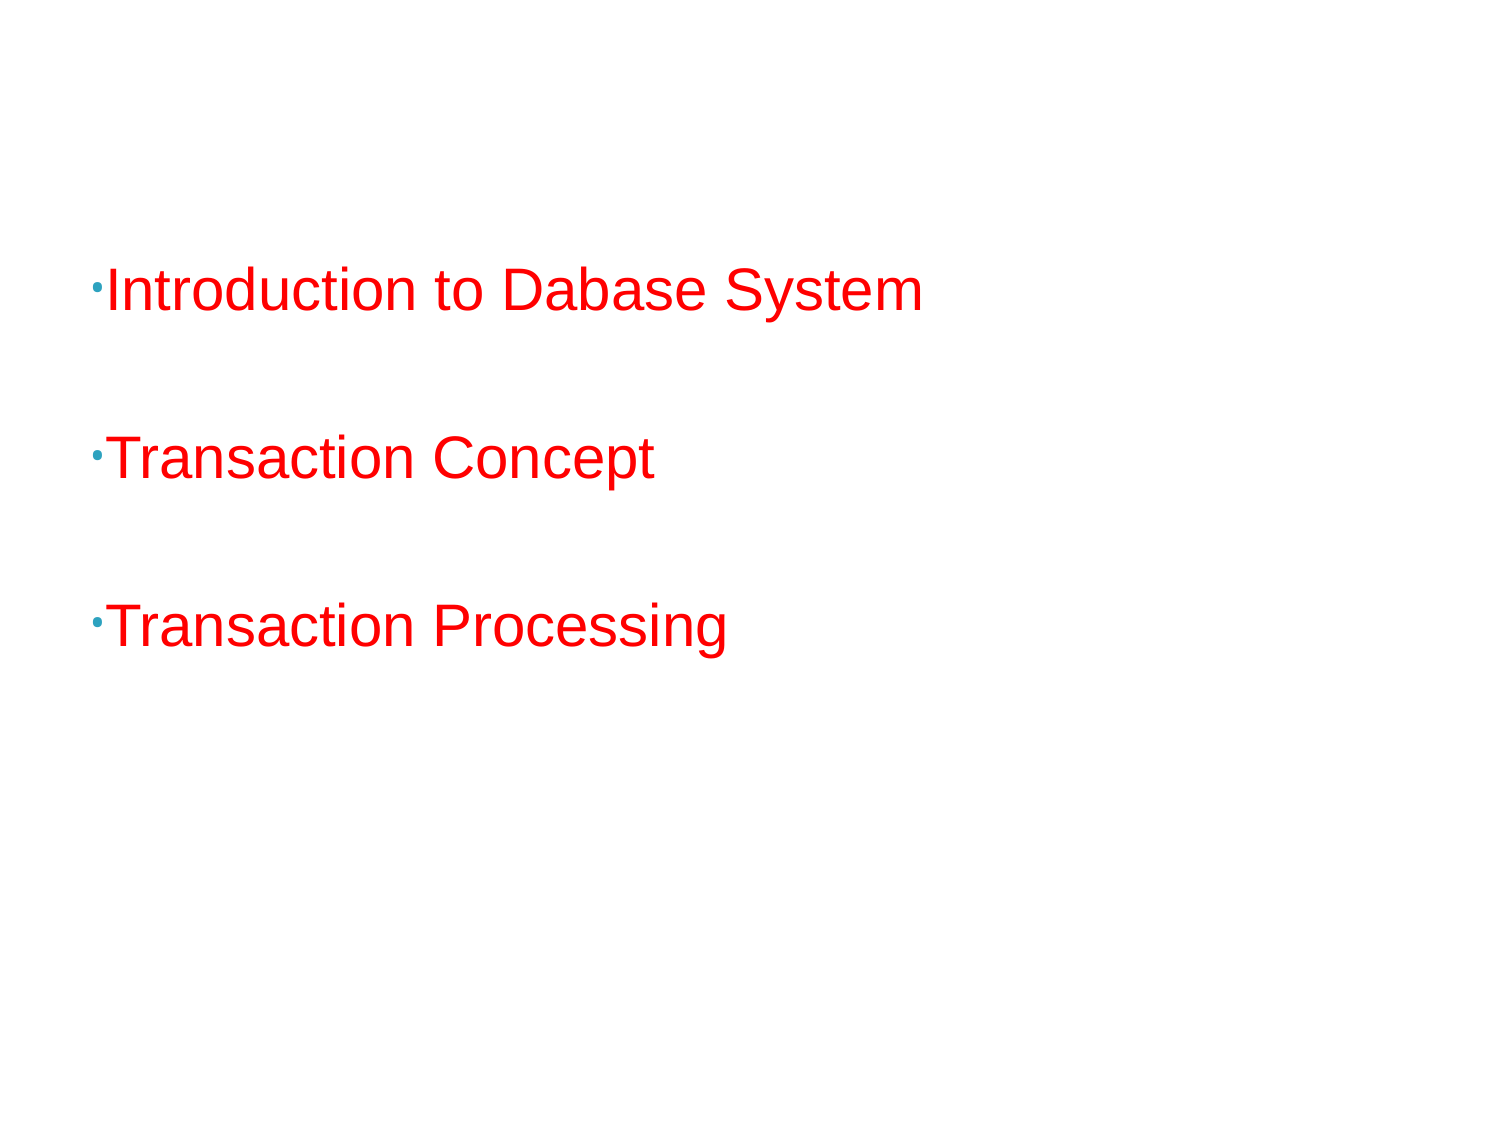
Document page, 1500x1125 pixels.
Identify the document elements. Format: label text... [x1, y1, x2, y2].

subtitle Introduction to Dabase System Transaction Concept Transaction Processing [74, 242, 1426, 986]
